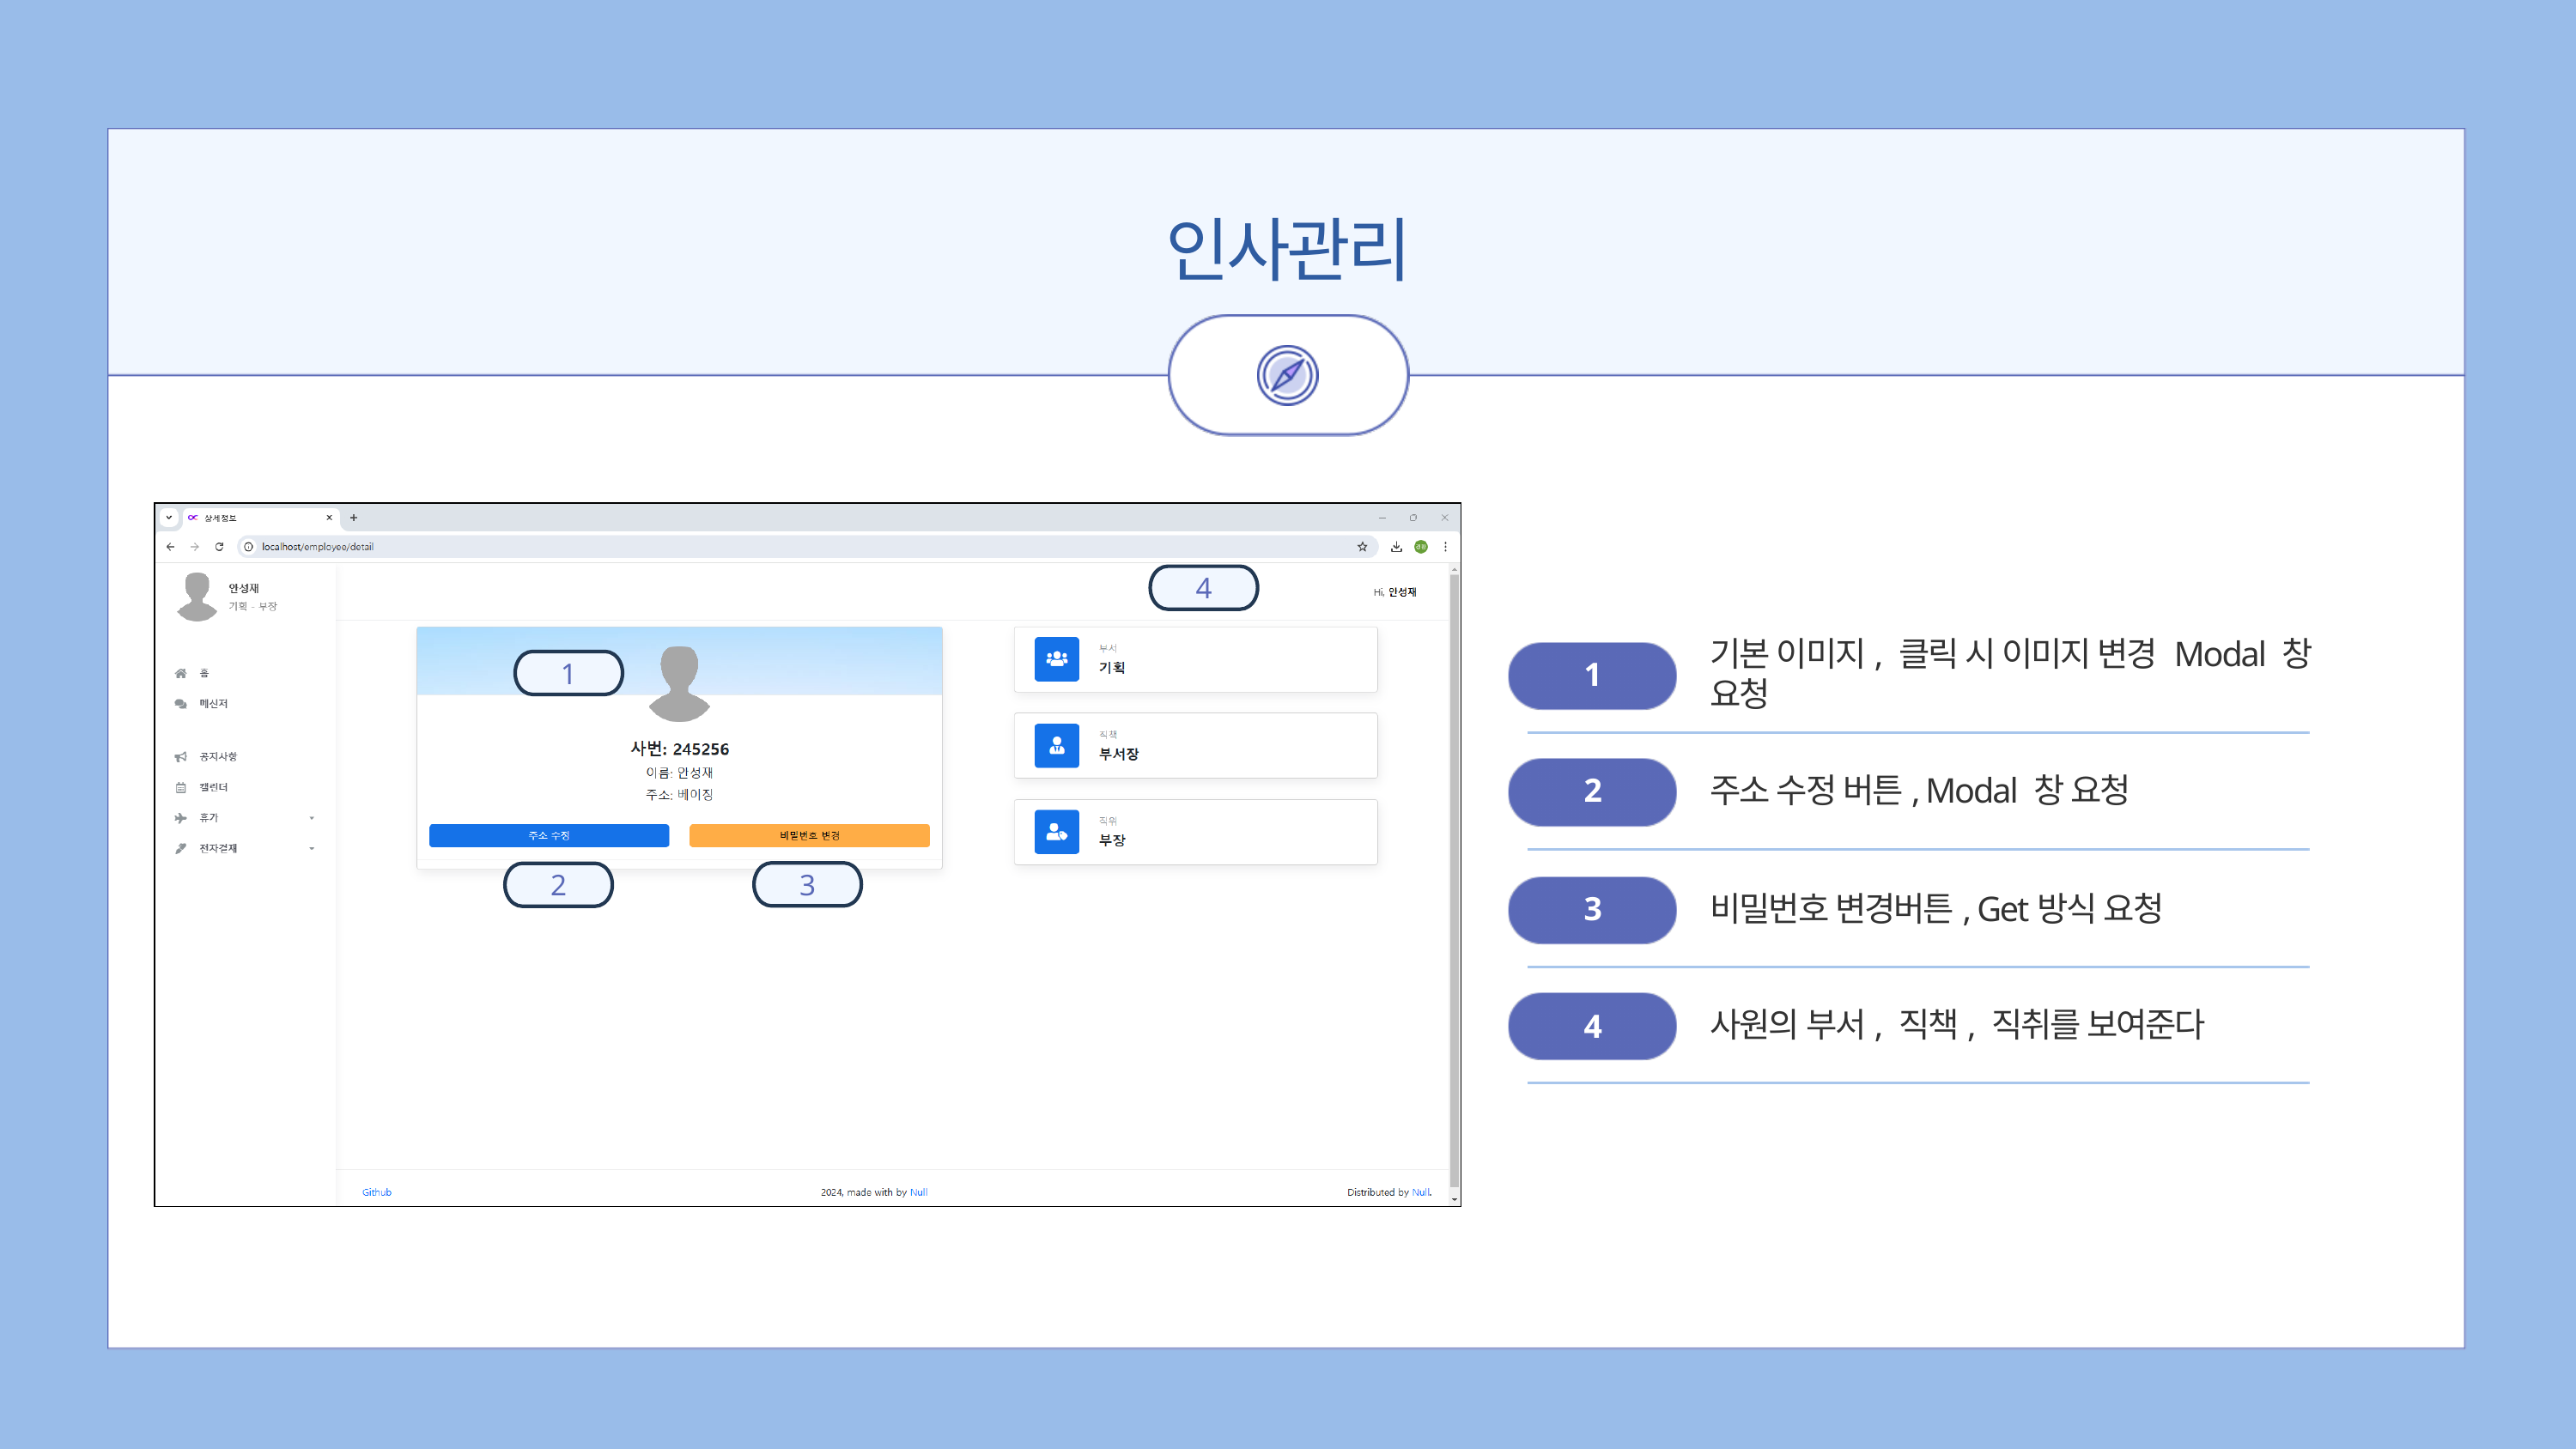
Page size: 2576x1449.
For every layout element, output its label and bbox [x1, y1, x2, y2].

picture [106, 128, 2468, 1351]
